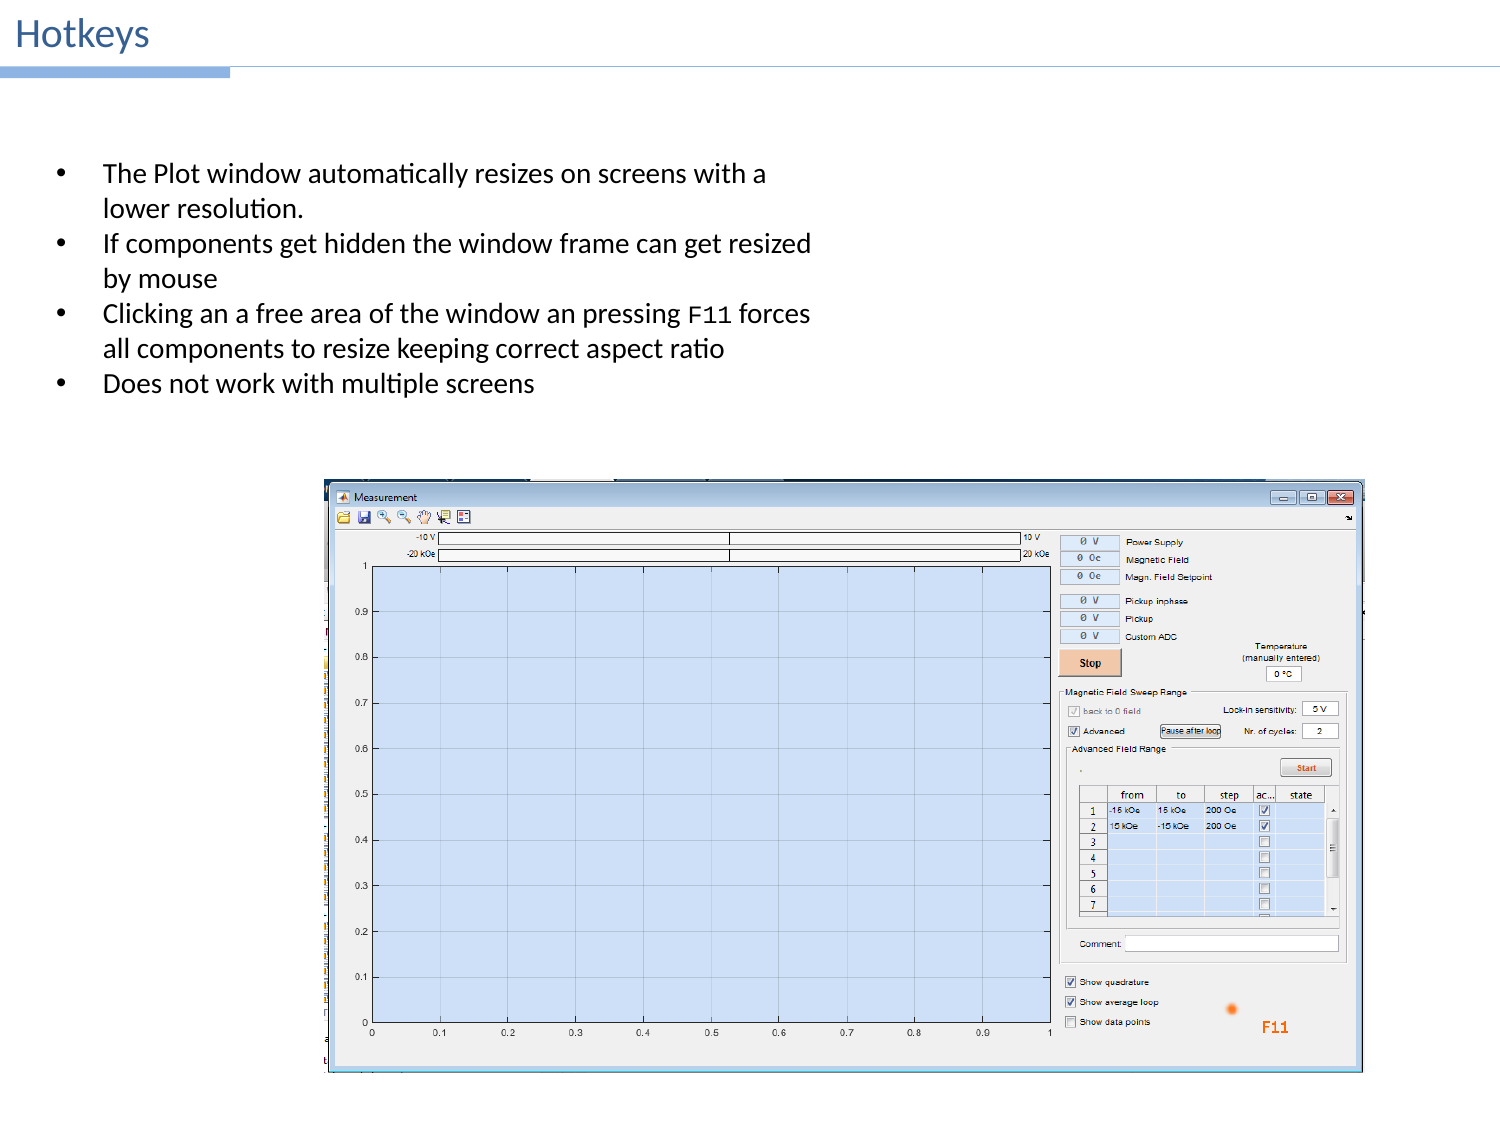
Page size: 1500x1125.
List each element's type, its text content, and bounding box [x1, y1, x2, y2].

text_box The Plot window automatically resizes on screens with a lower resolution. If components get hidden the window frame can get resized by mouse Clicking an a free area of the window an pressing F11 forces all components to resize keeping correct aspect ratio Does not work with multiple screens [41, 147, 833, 407]
picture [324, 479, 1365, 1073]
title Hotkeys [0, 0, 1344, 67]
